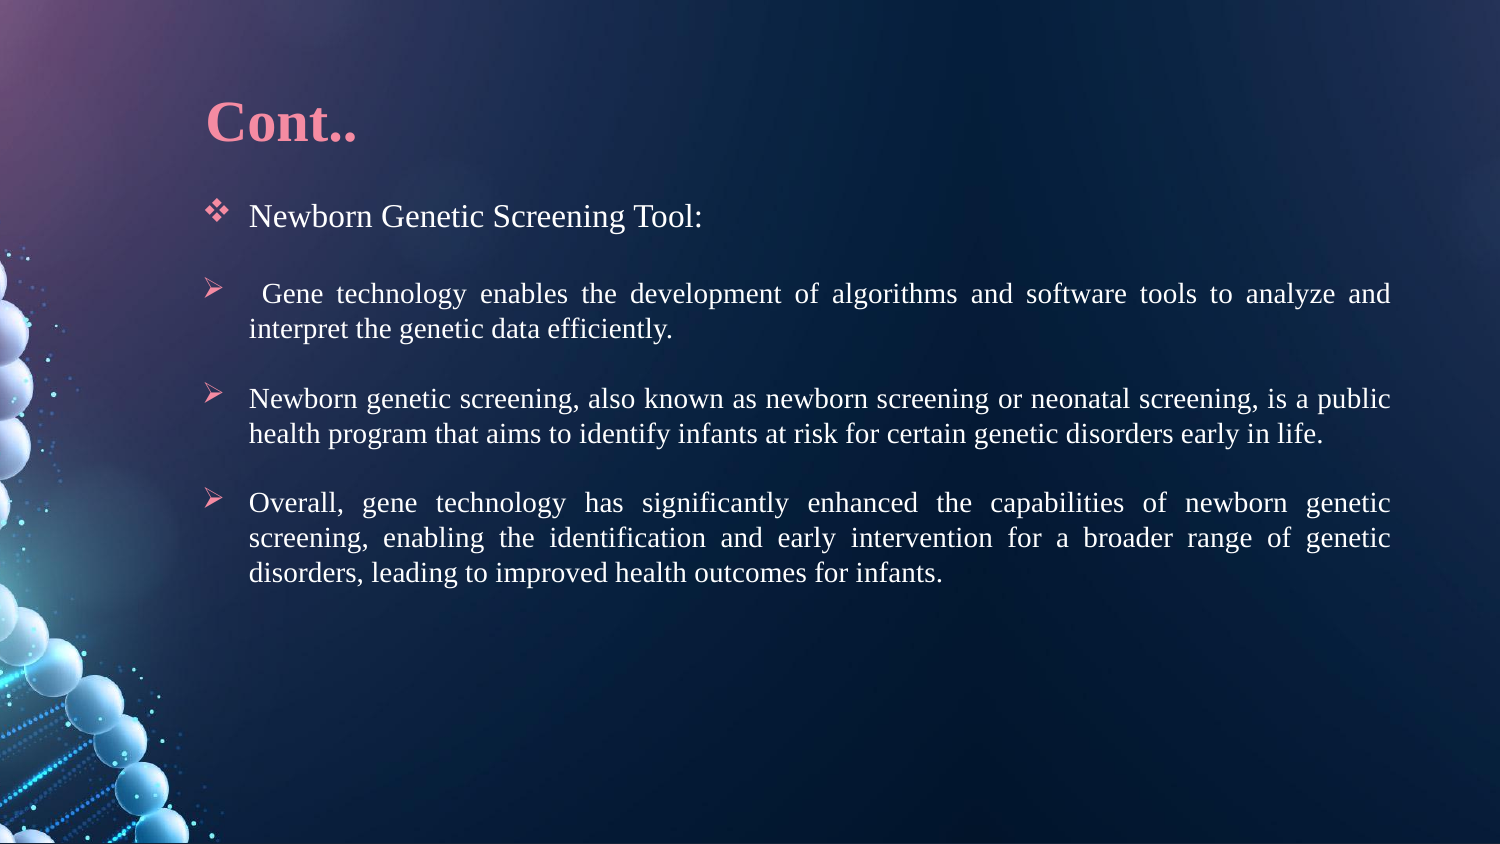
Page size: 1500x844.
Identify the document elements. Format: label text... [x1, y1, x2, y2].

picture [0, 0, 1500, 843]
text_box Newborn Genetic Screening Tool: Gene technology enables the development of algorithms and software tools to analyze and interpret the genetic data efficiently. Newborn genetic screening, also known as newborn screening or neonatal screening, is a public health program that aims to identify infants at risk for certain genetic disorders early in life. Overall, gene technology has significantly enhanced the capabilities of newborn genetic screening, enabling the identification and early intervention for a broader range of genetic disorders, leading to improved health outcomes for infants. [187, 186, 1408, 597]
title Cont.. [187, 80, 376, 156]
